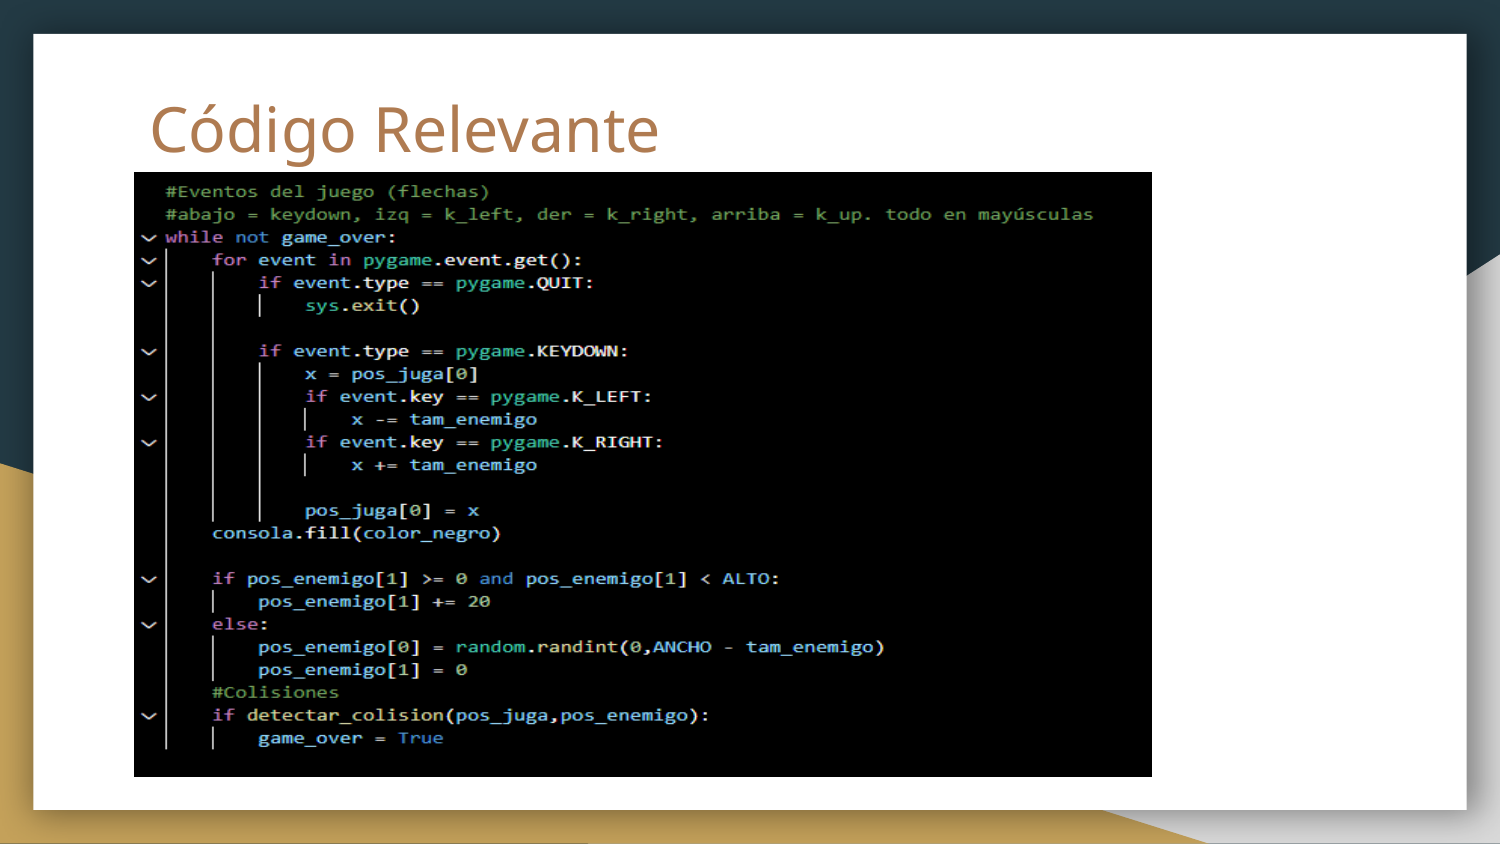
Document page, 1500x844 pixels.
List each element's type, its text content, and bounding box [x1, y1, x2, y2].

picture [134, 172, 1152, 777]
title Código Relevante [134, 75, 1366, 232]
